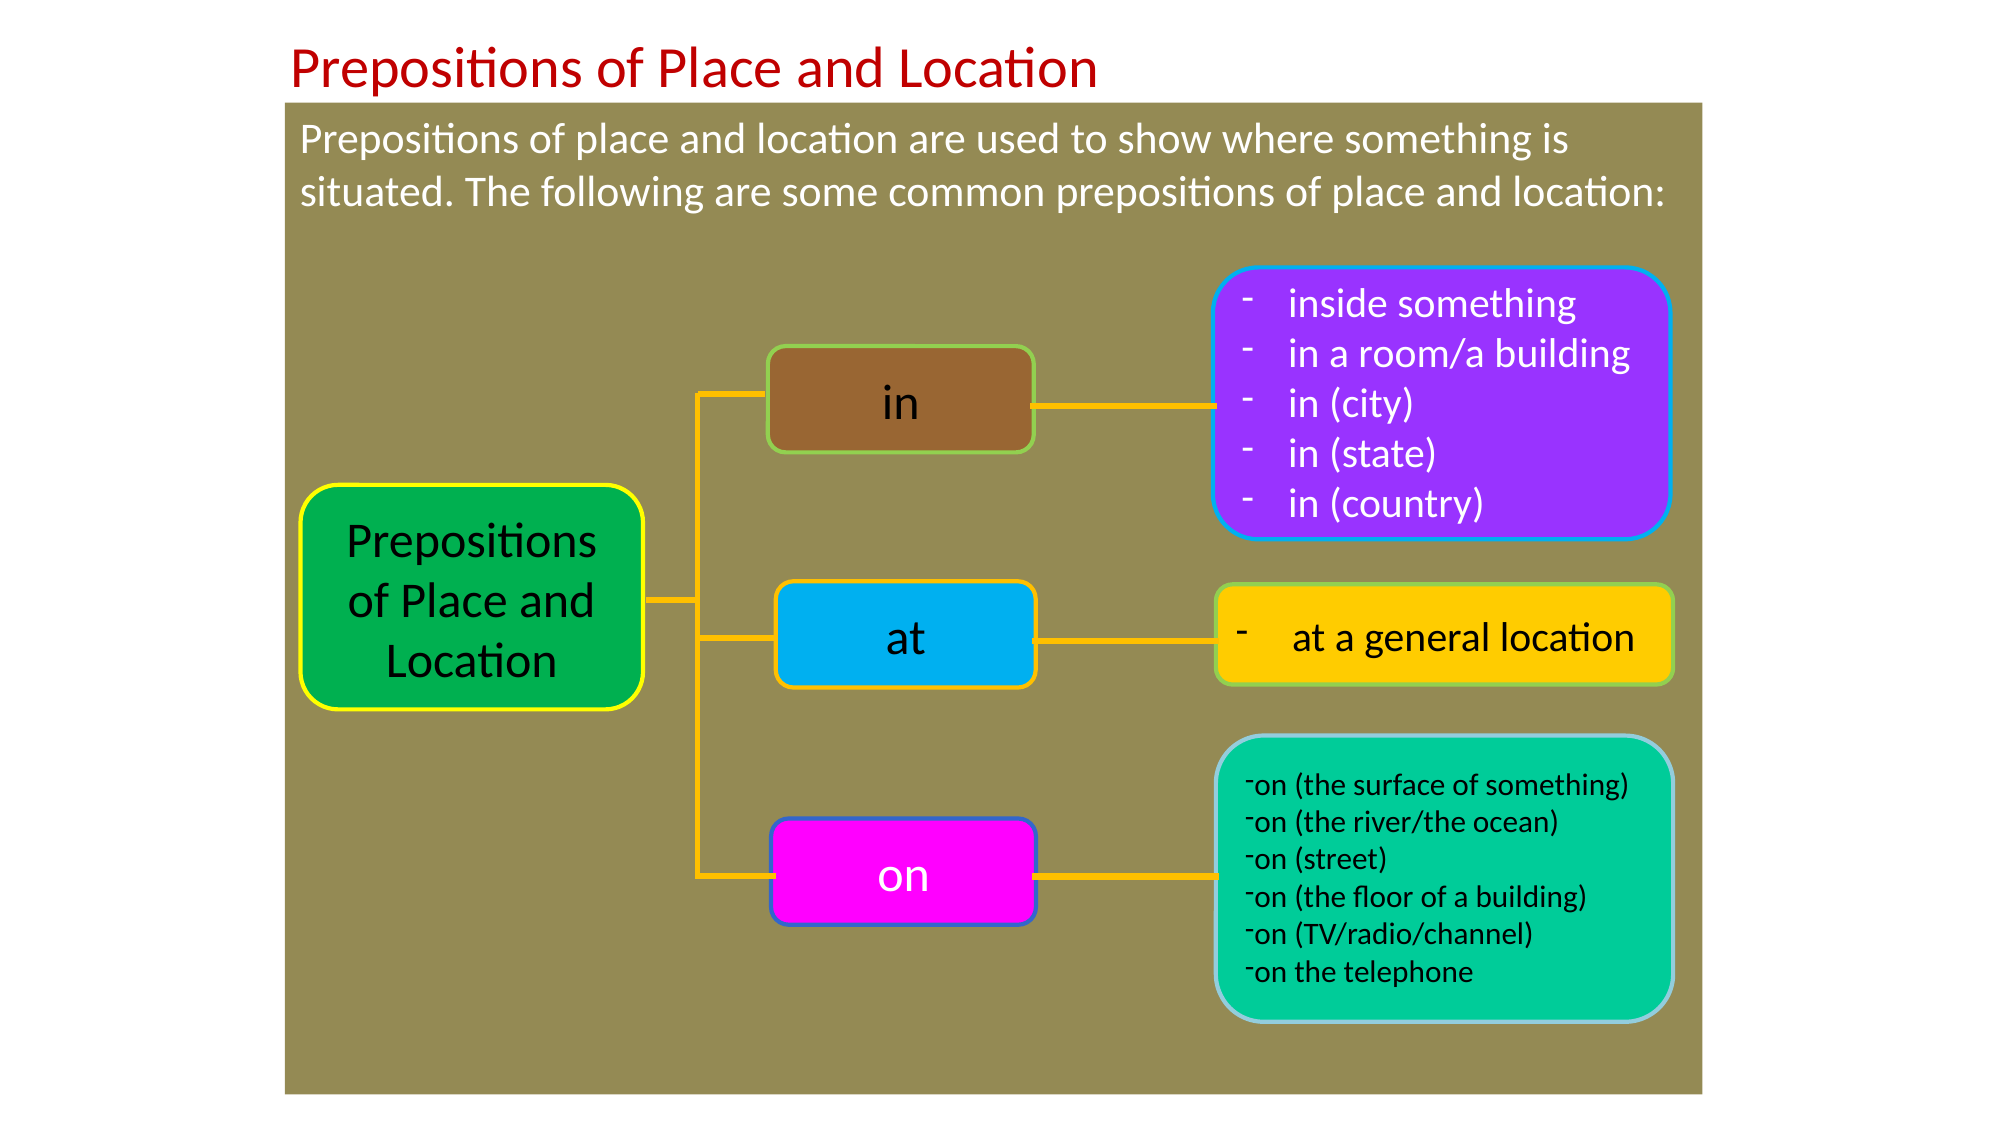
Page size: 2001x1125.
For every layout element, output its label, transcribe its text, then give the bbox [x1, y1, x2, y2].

text_box on [771, 818, 1036, 925]
text_box inside something in a room/a building in (city) in (state) in (country) [1212, 267, 1671, 540]
text_box [1034, 875, 1218, 879]
text_box Prepositions of Place and Location [300, 484, 643, 710]
text_box in [767, 346, 1034, 453]
text_box at [775, 581, 1036, 688]
title Prepositions of Place and Location [275, 26, 1609, 102]
list Prepositions of place and location are used to show where something is situated. The following are some common prepositions of place and location: [284, 102, 1703, 1095]
text_box on (the surface of something) on (the river/the ocean) on (street) on (the floor of a building) on (TV/radio/channel) on the telephone [1215, 735, 1674, 1022]
text_box at a general location [1215, 584, 1674, 685]
